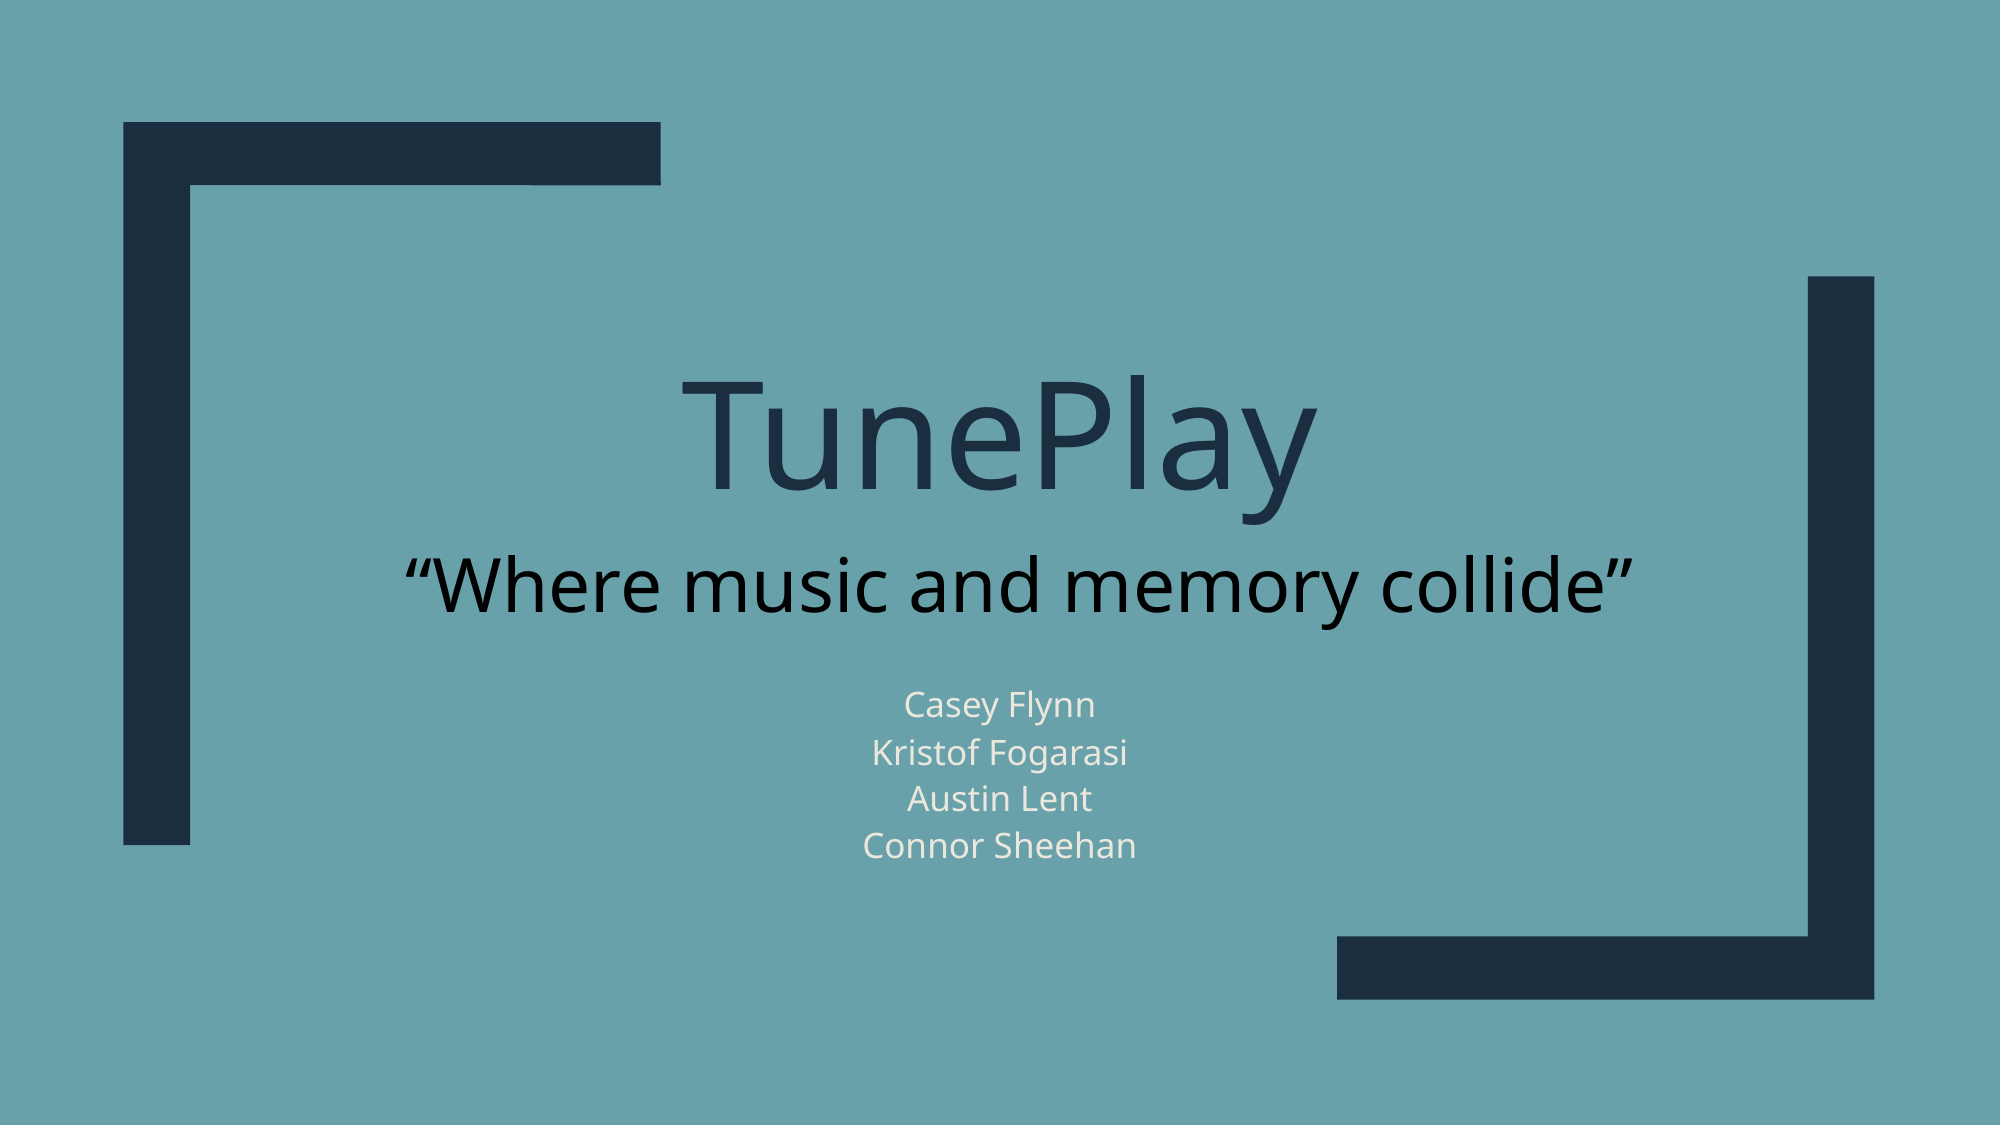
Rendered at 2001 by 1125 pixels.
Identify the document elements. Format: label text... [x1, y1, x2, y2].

title TunePlay [314, 185, 1686, 530]
text_box “Where music and memory collide” [390, 529, 1686, 635]
subtitle Casey Flynn Kristof Fogarasi Austin Lent Connor Sheehan [439, 670, 1561, 874]
